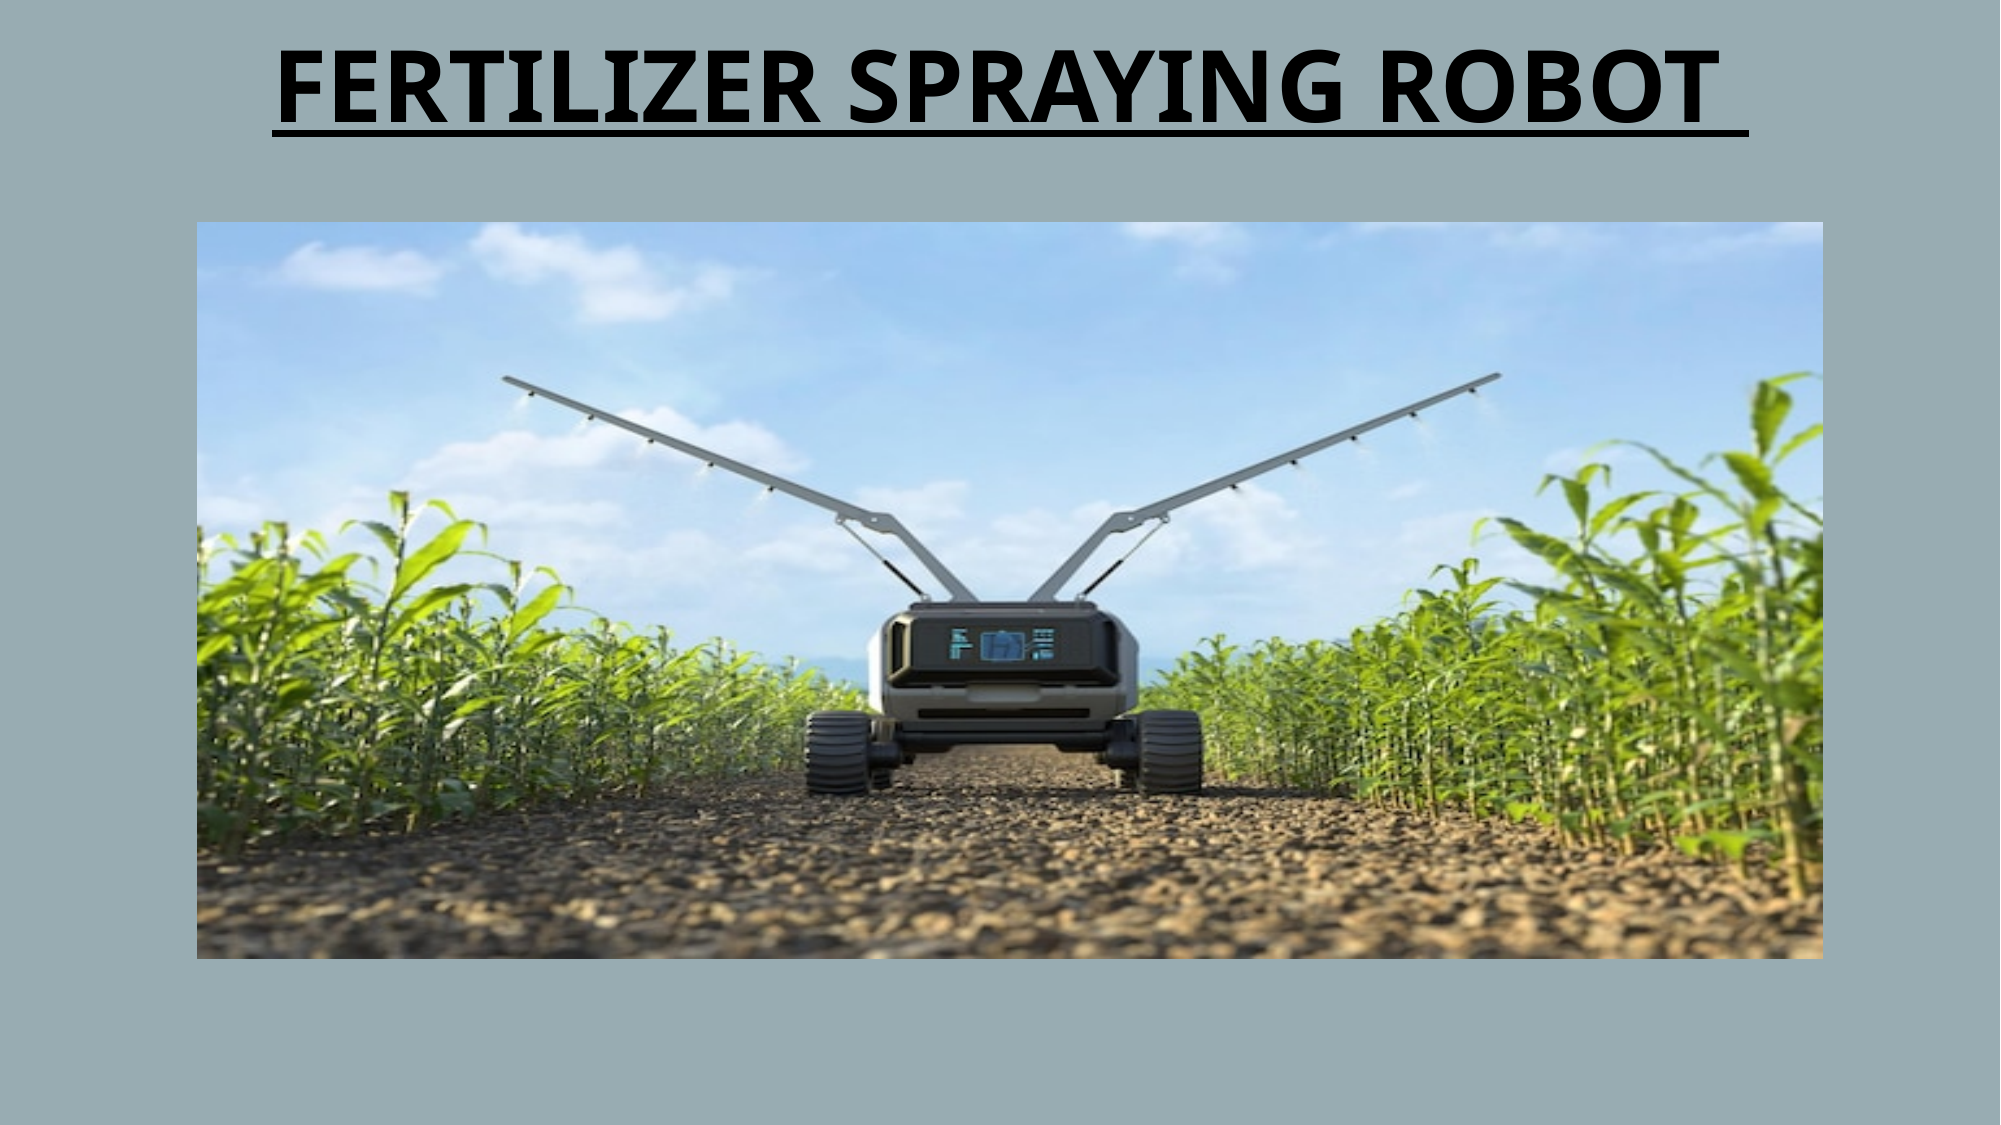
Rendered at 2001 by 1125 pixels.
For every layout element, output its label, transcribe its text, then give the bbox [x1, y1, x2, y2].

picture [197, 222, 1823, 959]
list FERTILIZER SPRAYING ROBOT [197, 14, 1823, 167]
